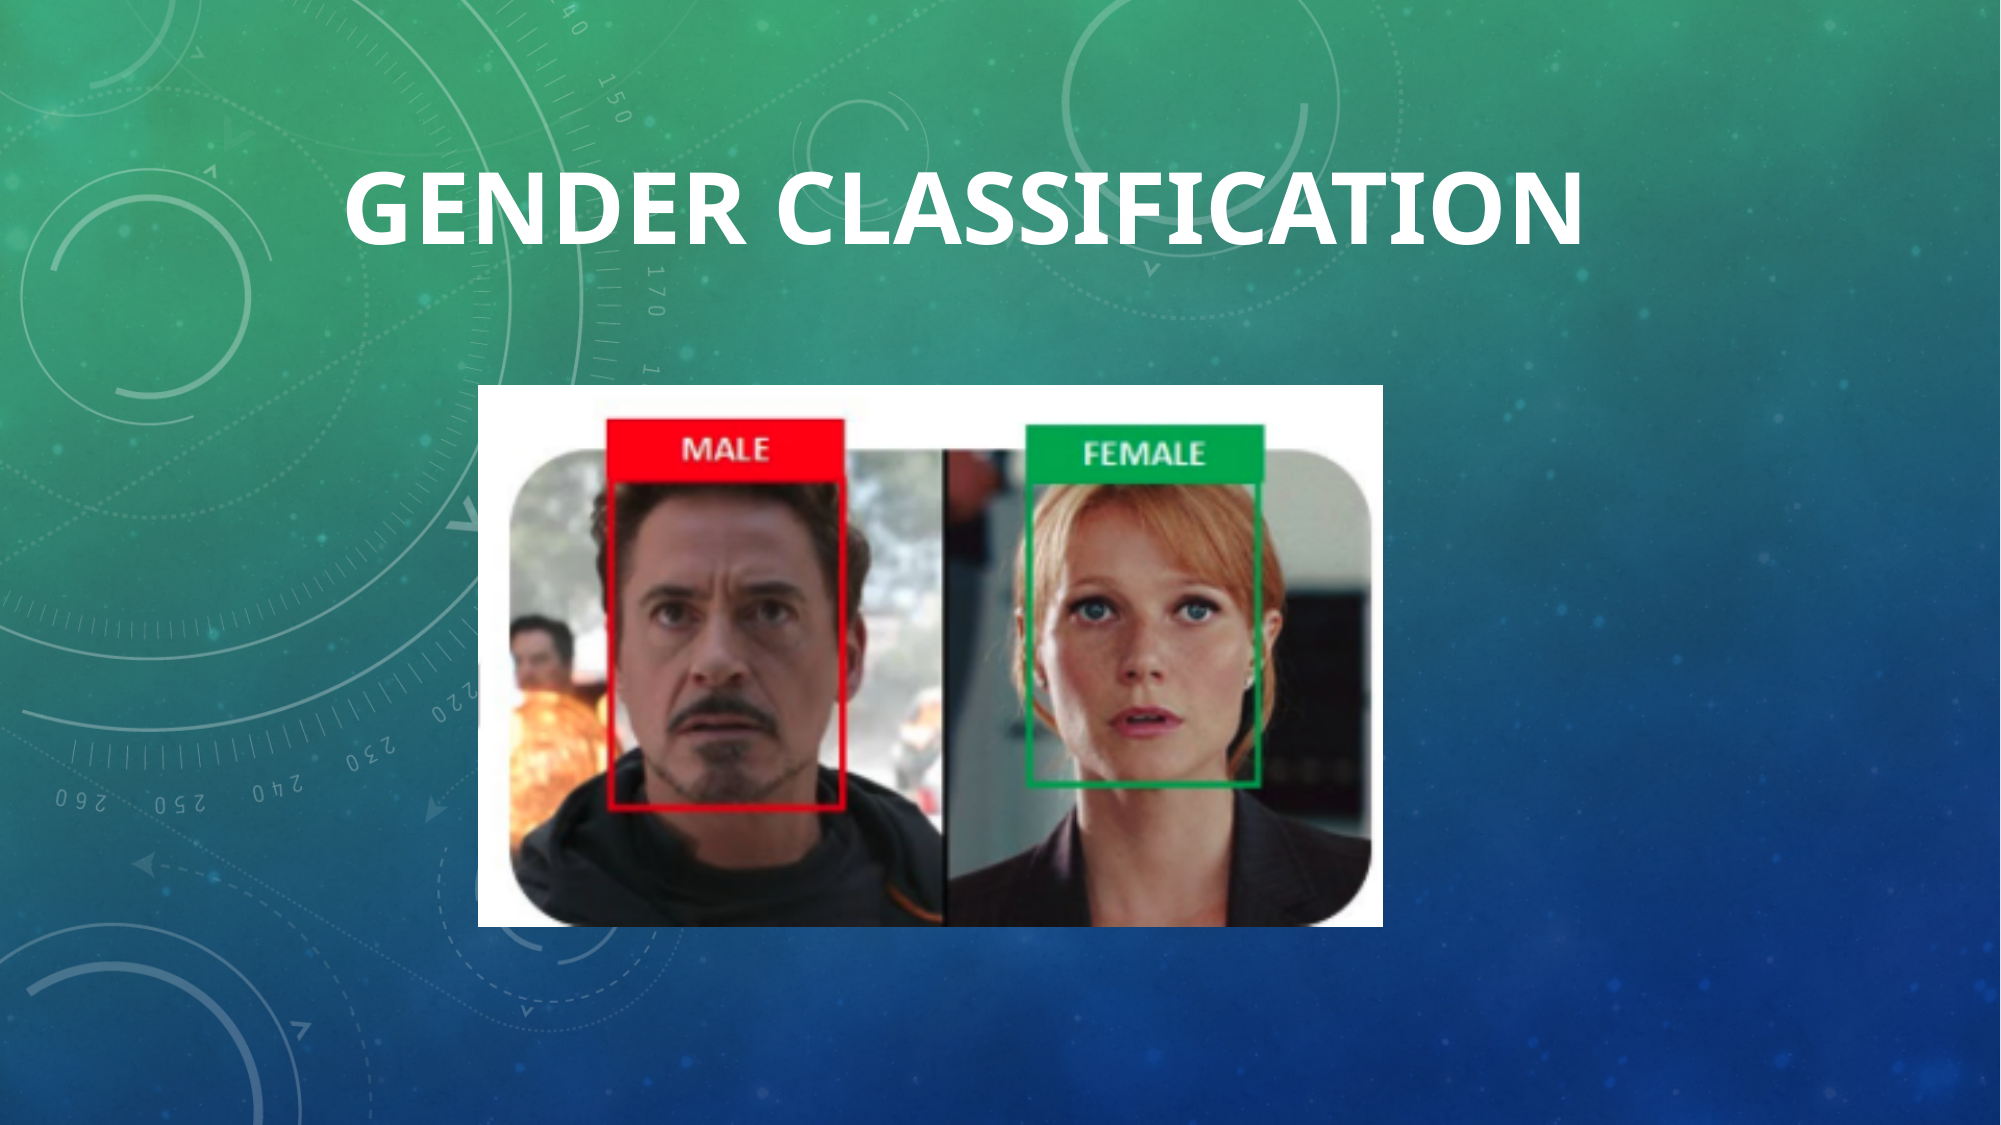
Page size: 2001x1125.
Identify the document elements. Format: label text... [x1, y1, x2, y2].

title Gender Classification [215, 0, 1716, 274]
picture [0, 0, 2001, 1125]
